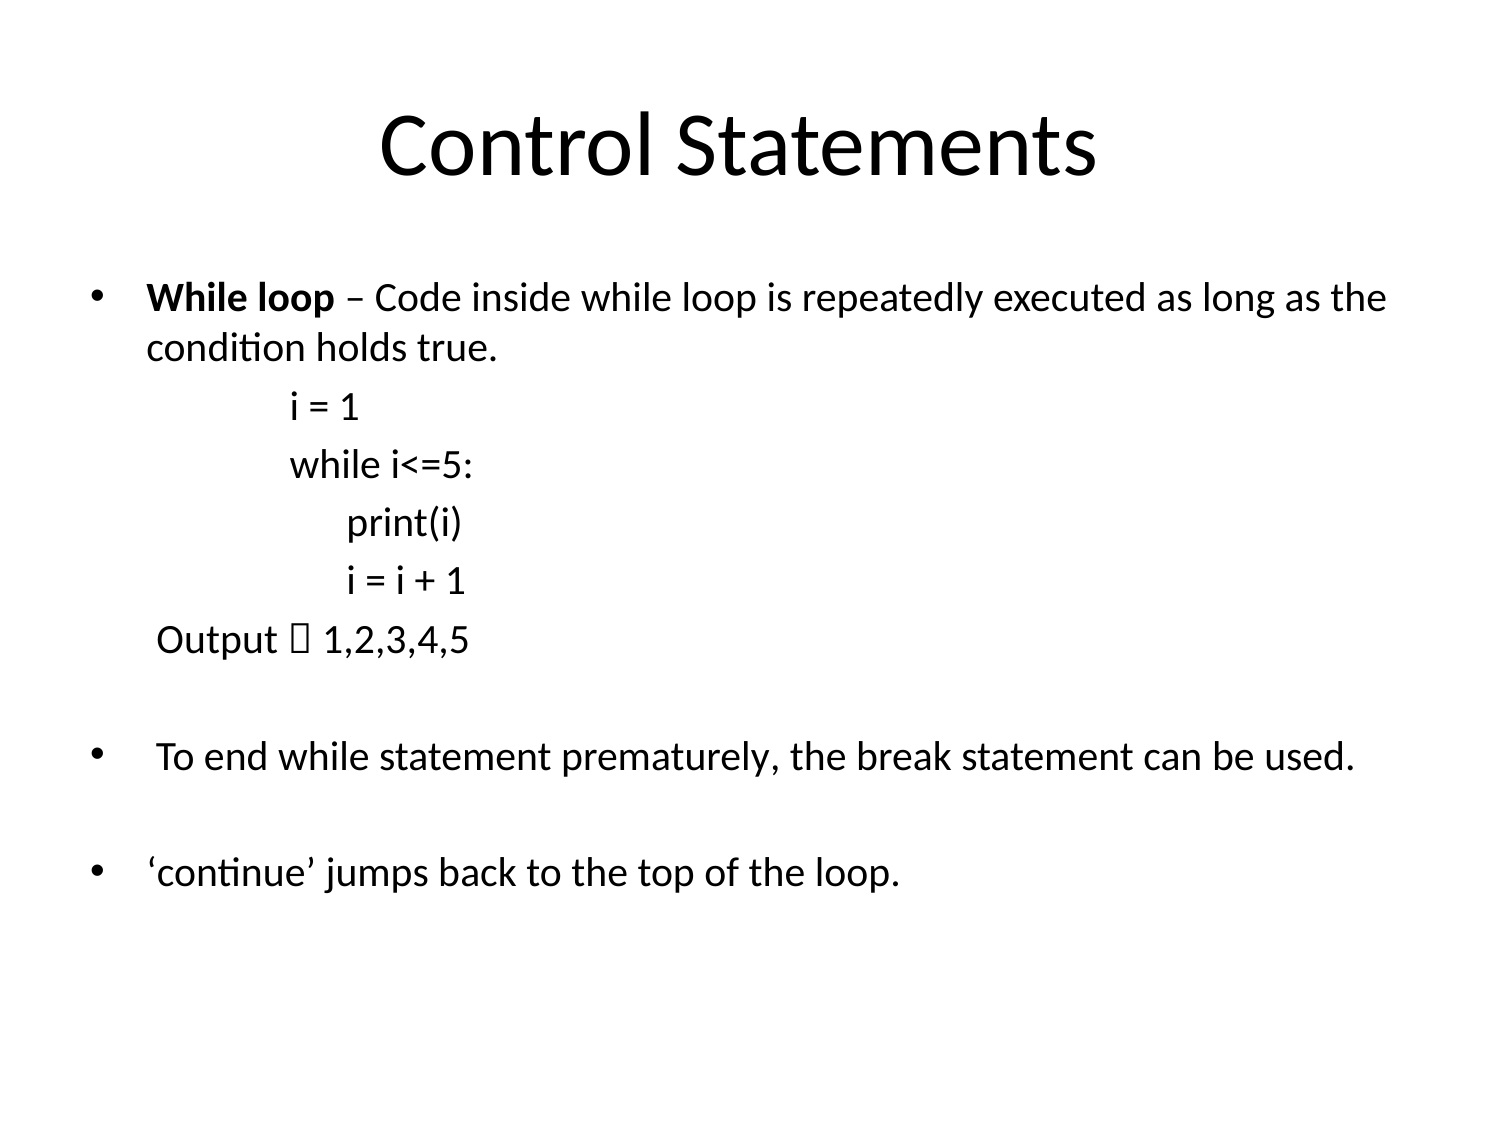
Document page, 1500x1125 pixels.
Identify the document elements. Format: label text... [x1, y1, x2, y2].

title Control Statements [75, 45, 1425, 233]
list While loop – Code inside while loop is repeatedly executed as long as the condition holds true. i = 1 while i<=5: print(i) i = i + 1 Output  1,2,3,4,5 To end while statement prematurely, the break statement can be used. ‘continue’ jumps back to the top of the loop. [75, 262, 1425, 1005]
